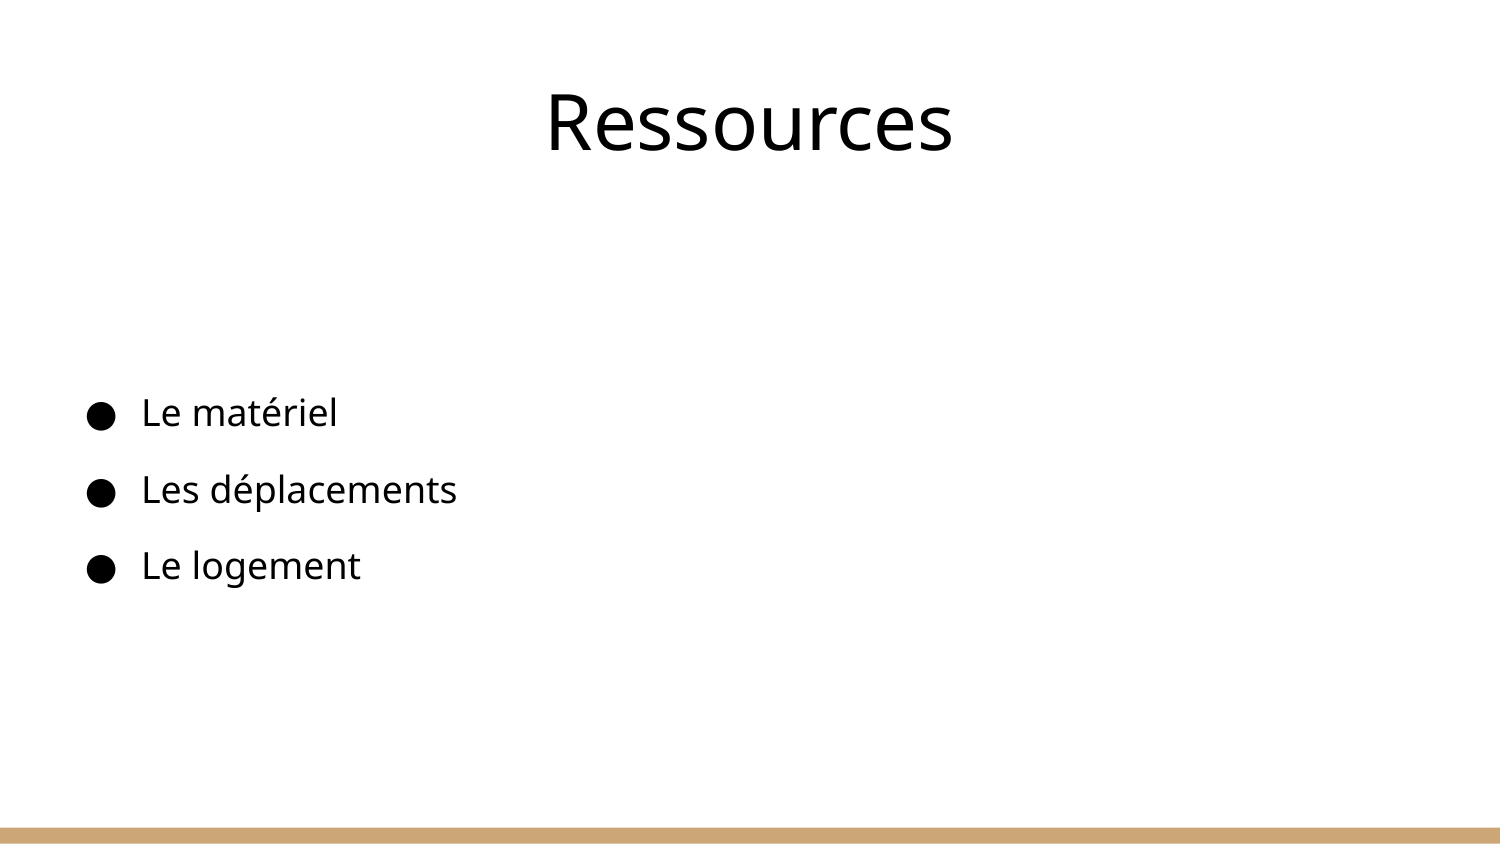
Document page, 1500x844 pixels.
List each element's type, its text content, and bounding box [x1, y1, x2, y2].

list Le matériel Les déplacements Le logement [51, 200, 1449, 752]
title Ressources [51, 51, 1449, 189]
